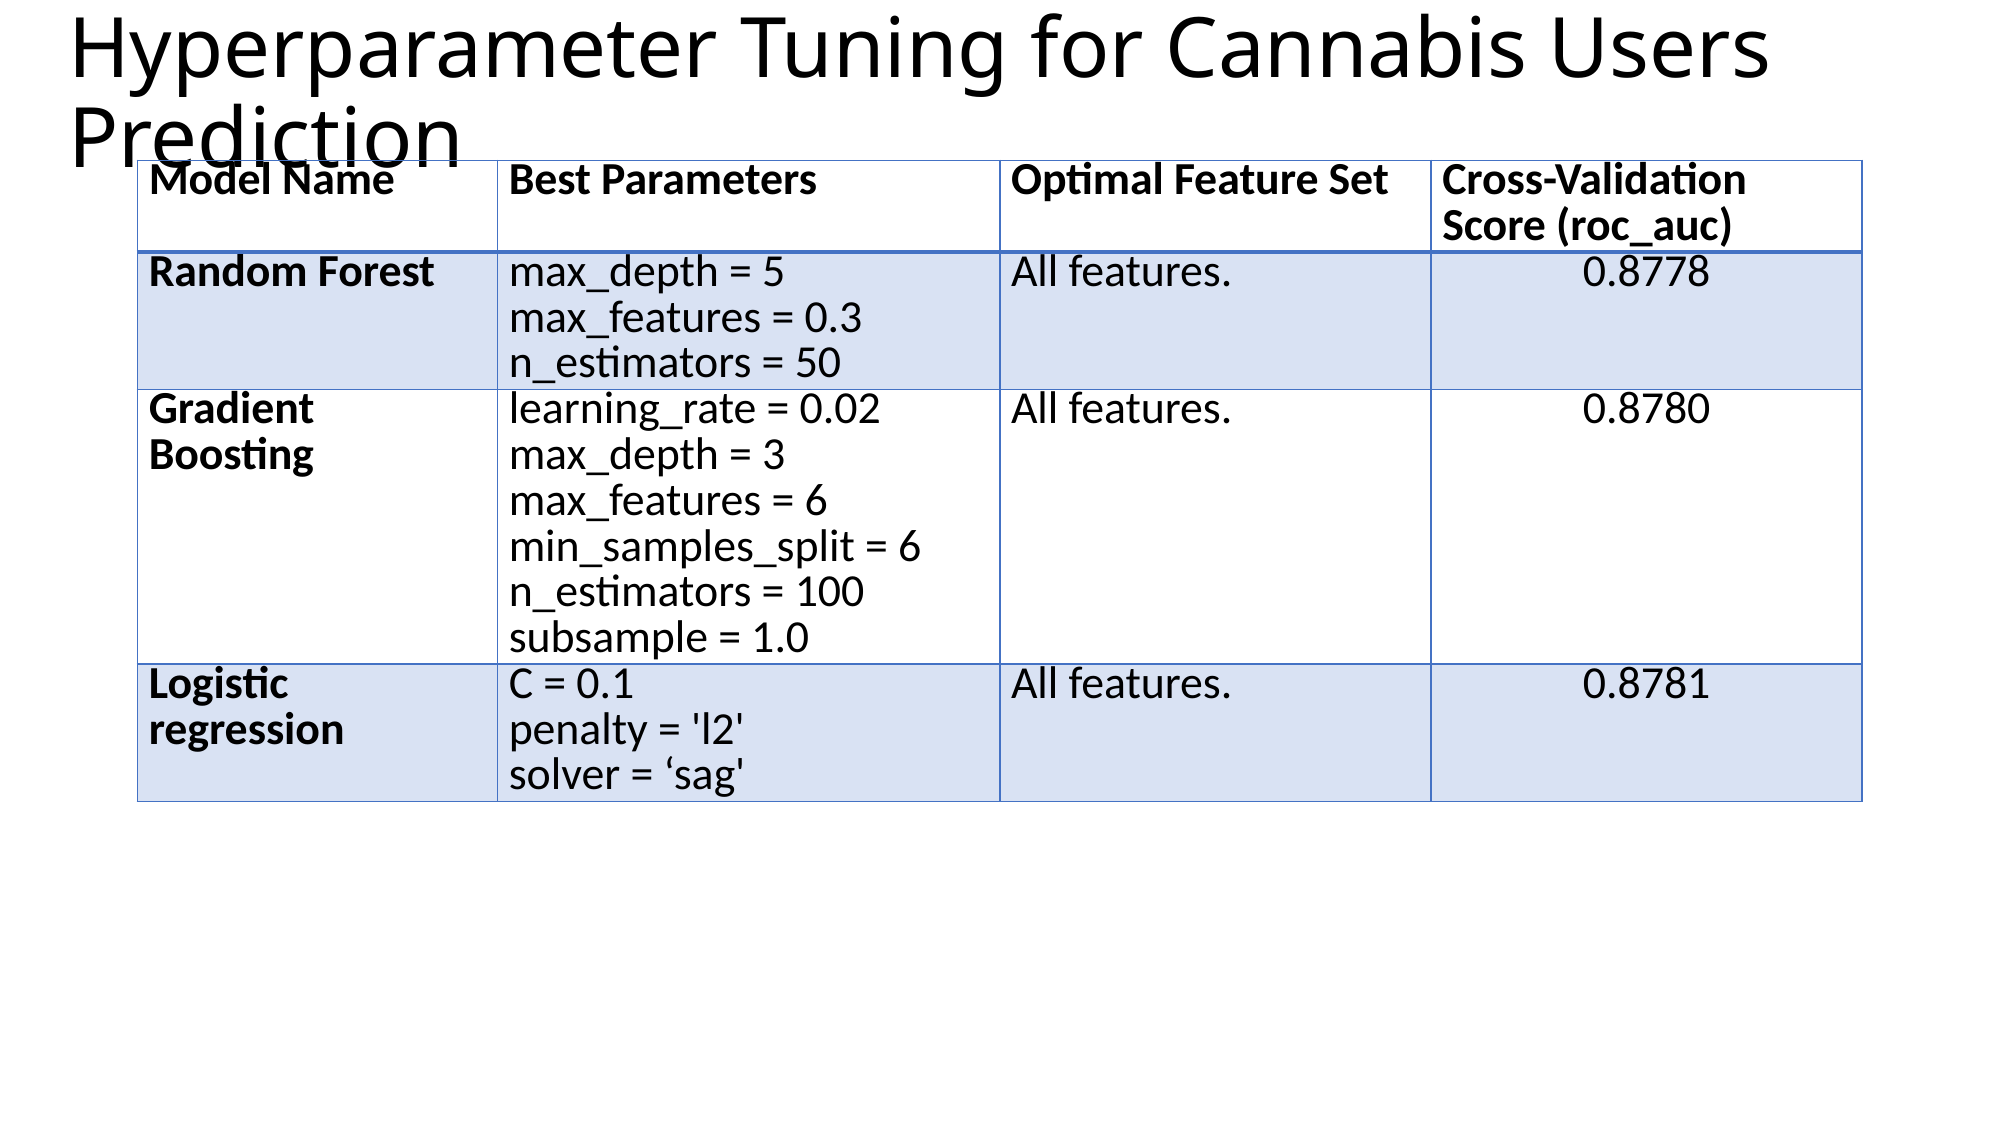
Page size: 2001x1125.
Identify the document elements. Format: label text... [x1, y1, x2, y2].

table_cell 0.8780 [1432, 390, 1861, 663]
table_cell Gradient Boosting [138, 390, 497, 663]
table_cell C = 0.1 penalty = 'l2' solver = ‘sag' [498, 665, 999, 801]
table_cell All features. [1001, 390, 1430, 663]
table_header Best Parameters [498, 161, 999, 250]
table_cell Random Forest [138, 254, 497, 389]
table_header Cross-Validation Score (roc_auc) [1432, 161, 1861, 250]
table_header Model Name [138, 161, 497, 250]
table_cell learning_rate = 0.02 max_depth = 3 max_features = 6 min_samples_split = 6 n_estimators = 100 subsample = 1.0 [498, 390, 999, 663]
table_cell max_depth = 5 max_features = 0.3 n_estimators = 50 [498, 254, 999, 389]
title Hyperparameter Tuning for Cannabis Users Prediction [53, 35, 1947, 157]
table_cell 0.8781 [1432, 665, 1861, 801]
table_cell All features. [1001, 254, 1430, 389]
table_cell Logistic regression [138, 665, 497, 801]
table_header Optimal Feature Set [1001, 161, 1430, 250]
table_cell 0.8778 [1432, 254, 1861, 389]
table_cell All features. [1001, 665, 1430, 801]
